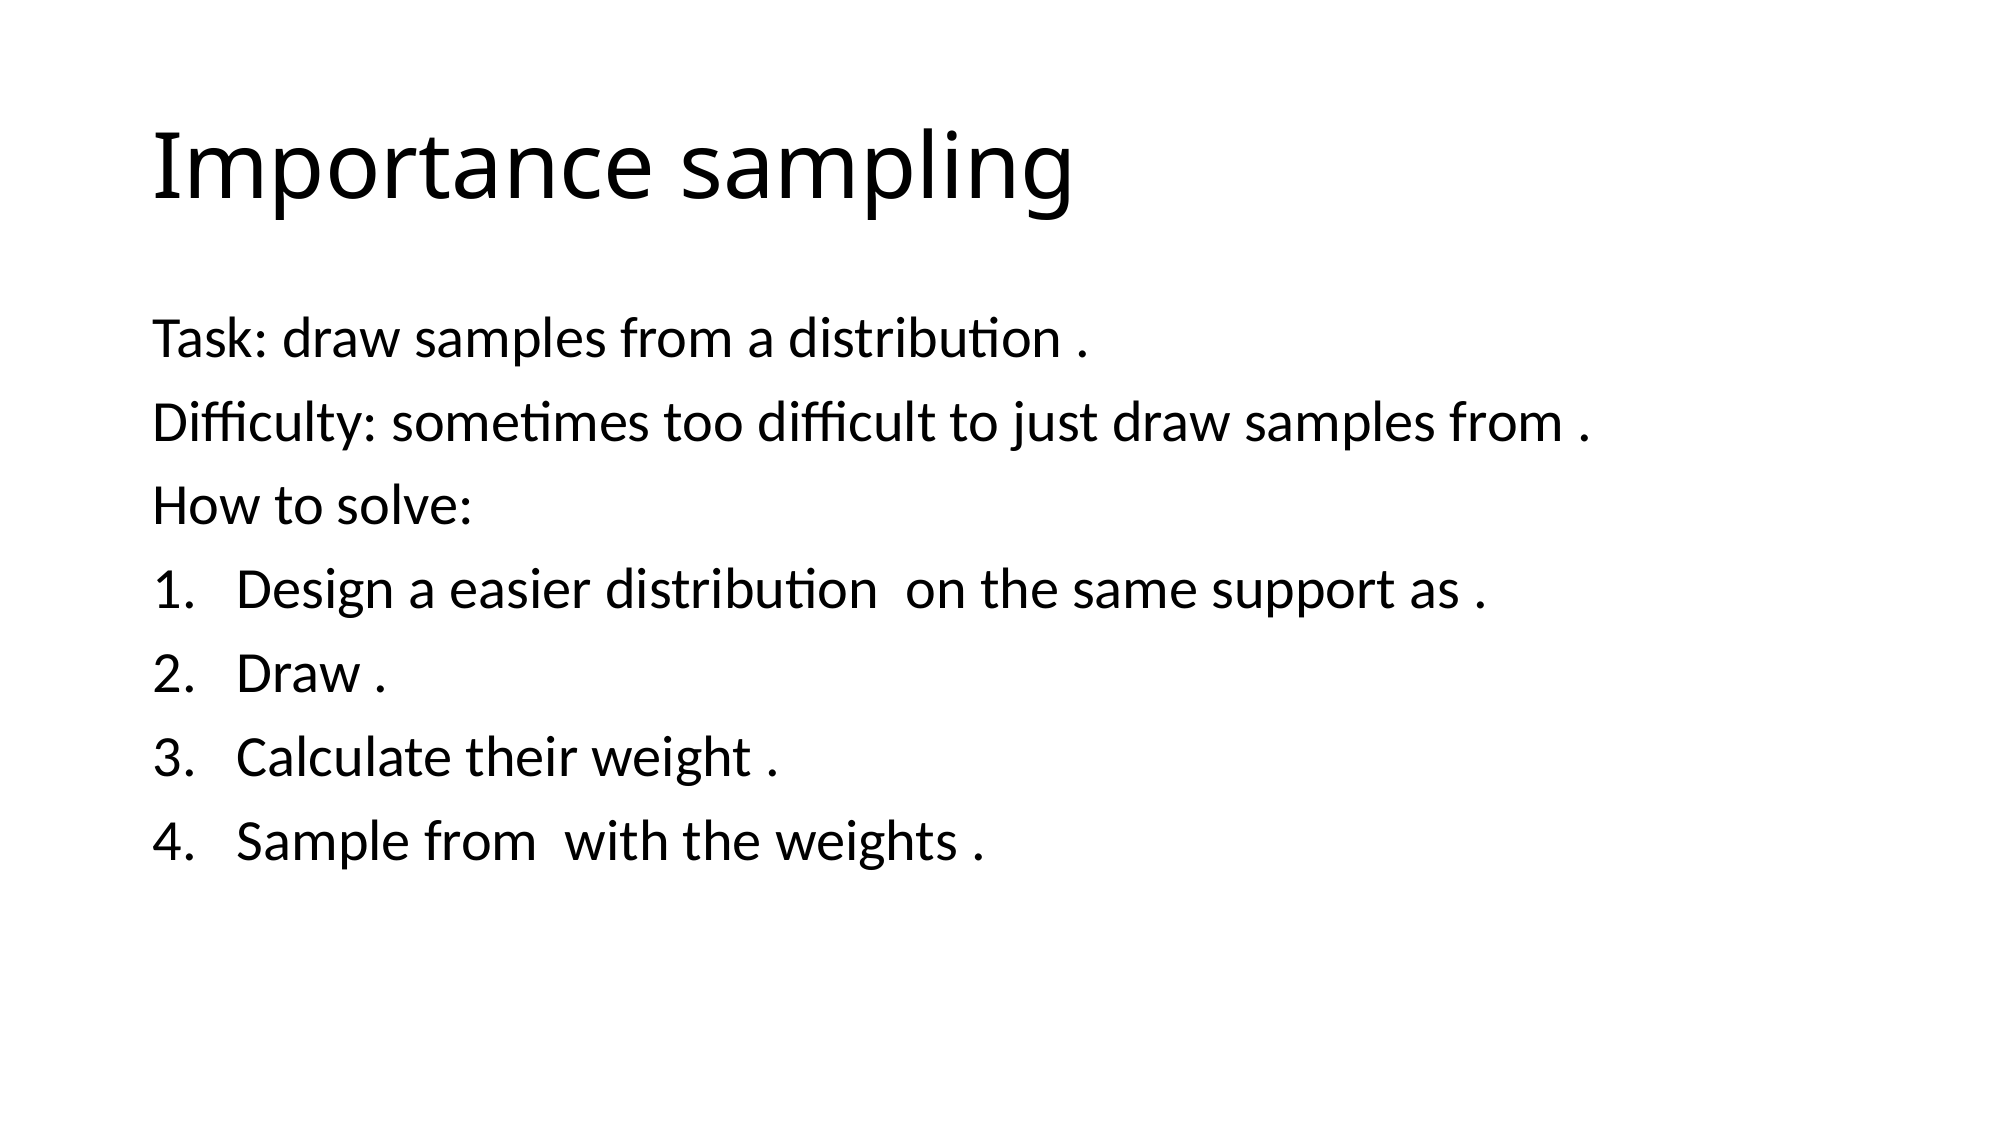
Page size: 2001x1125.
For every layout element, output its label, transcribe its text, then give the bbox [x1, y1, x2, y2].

title Importance sampling [137, 59, 1863, 278]
